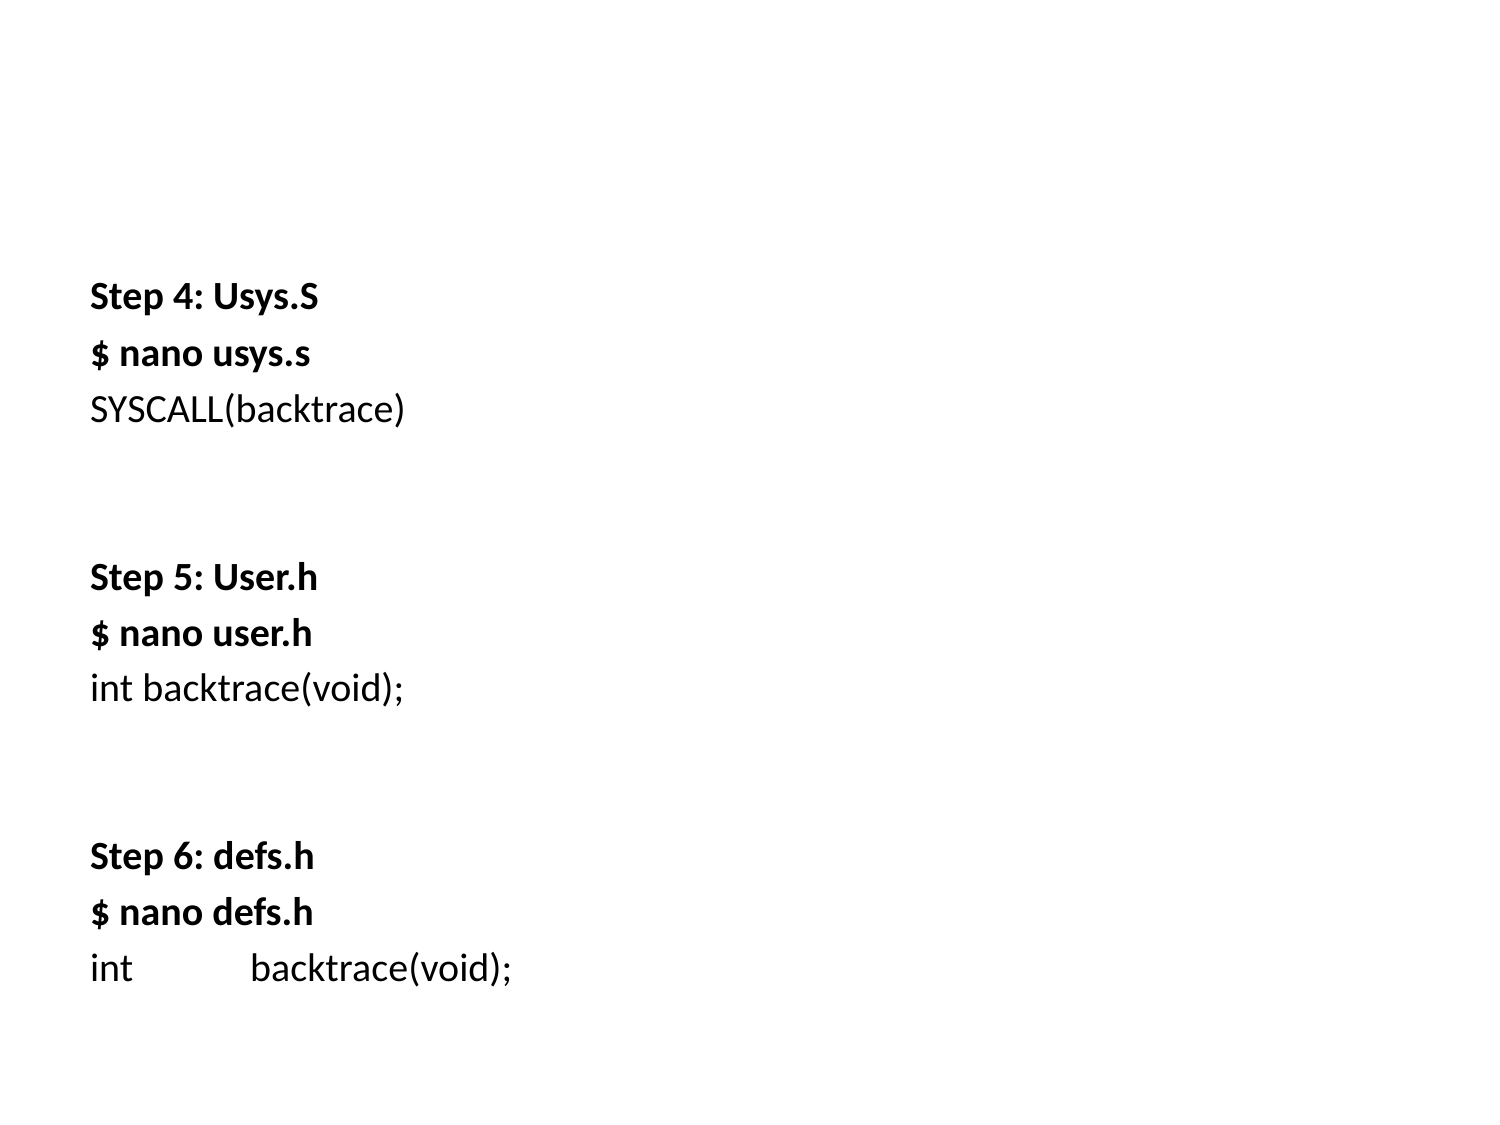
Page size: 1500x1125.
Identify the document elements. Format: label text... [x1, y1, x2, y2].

list Step 4: Usys.S $ nano usys.s SYSCALL(backtrace) Step 5: User.h $ nano user.h int backtrace(void); Step 6: defs.h $ nano defs.h int backtrace(void); [75, 262, 1425, 1005]
